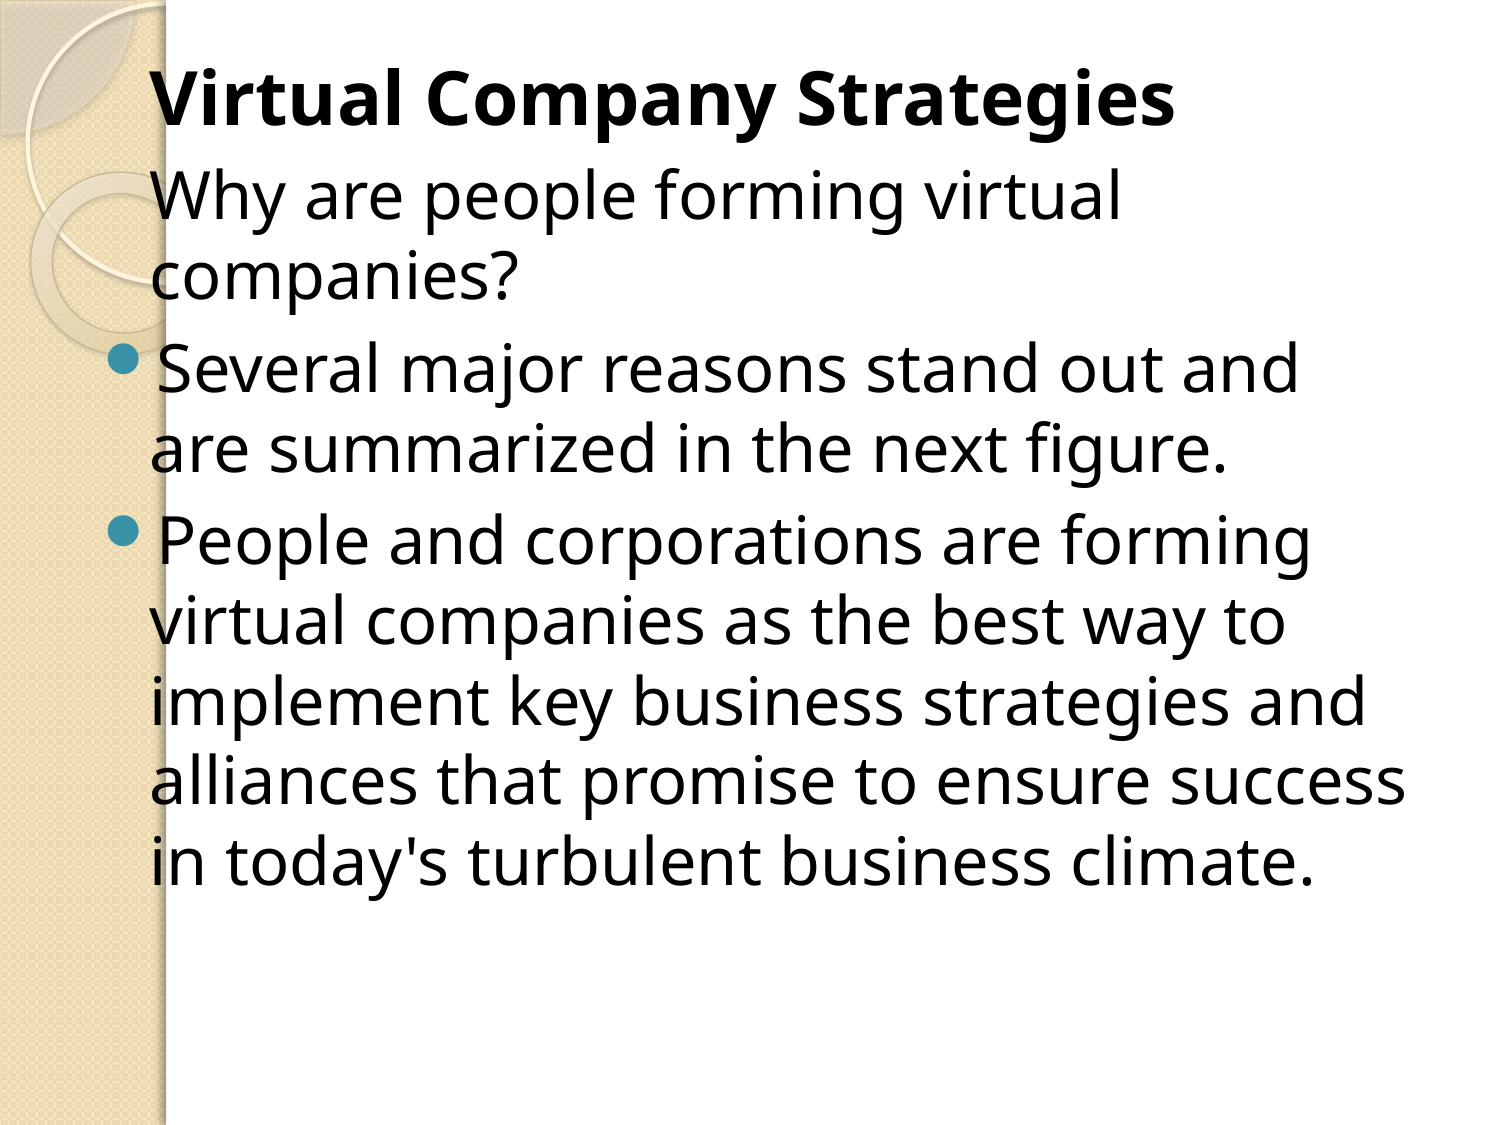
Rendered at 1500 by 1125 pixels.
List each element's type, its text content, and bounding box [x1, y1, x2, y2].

list Virtual Company Strategies Why are people forming virtual companies? Several major reasons stand out and are summarized in the next figure. People and corporations are forming virtual companies as the best way to implement key business strategies and alliances that promise to ensure success in today's turbulent business climate. [75, 42, 1425, 1083]
